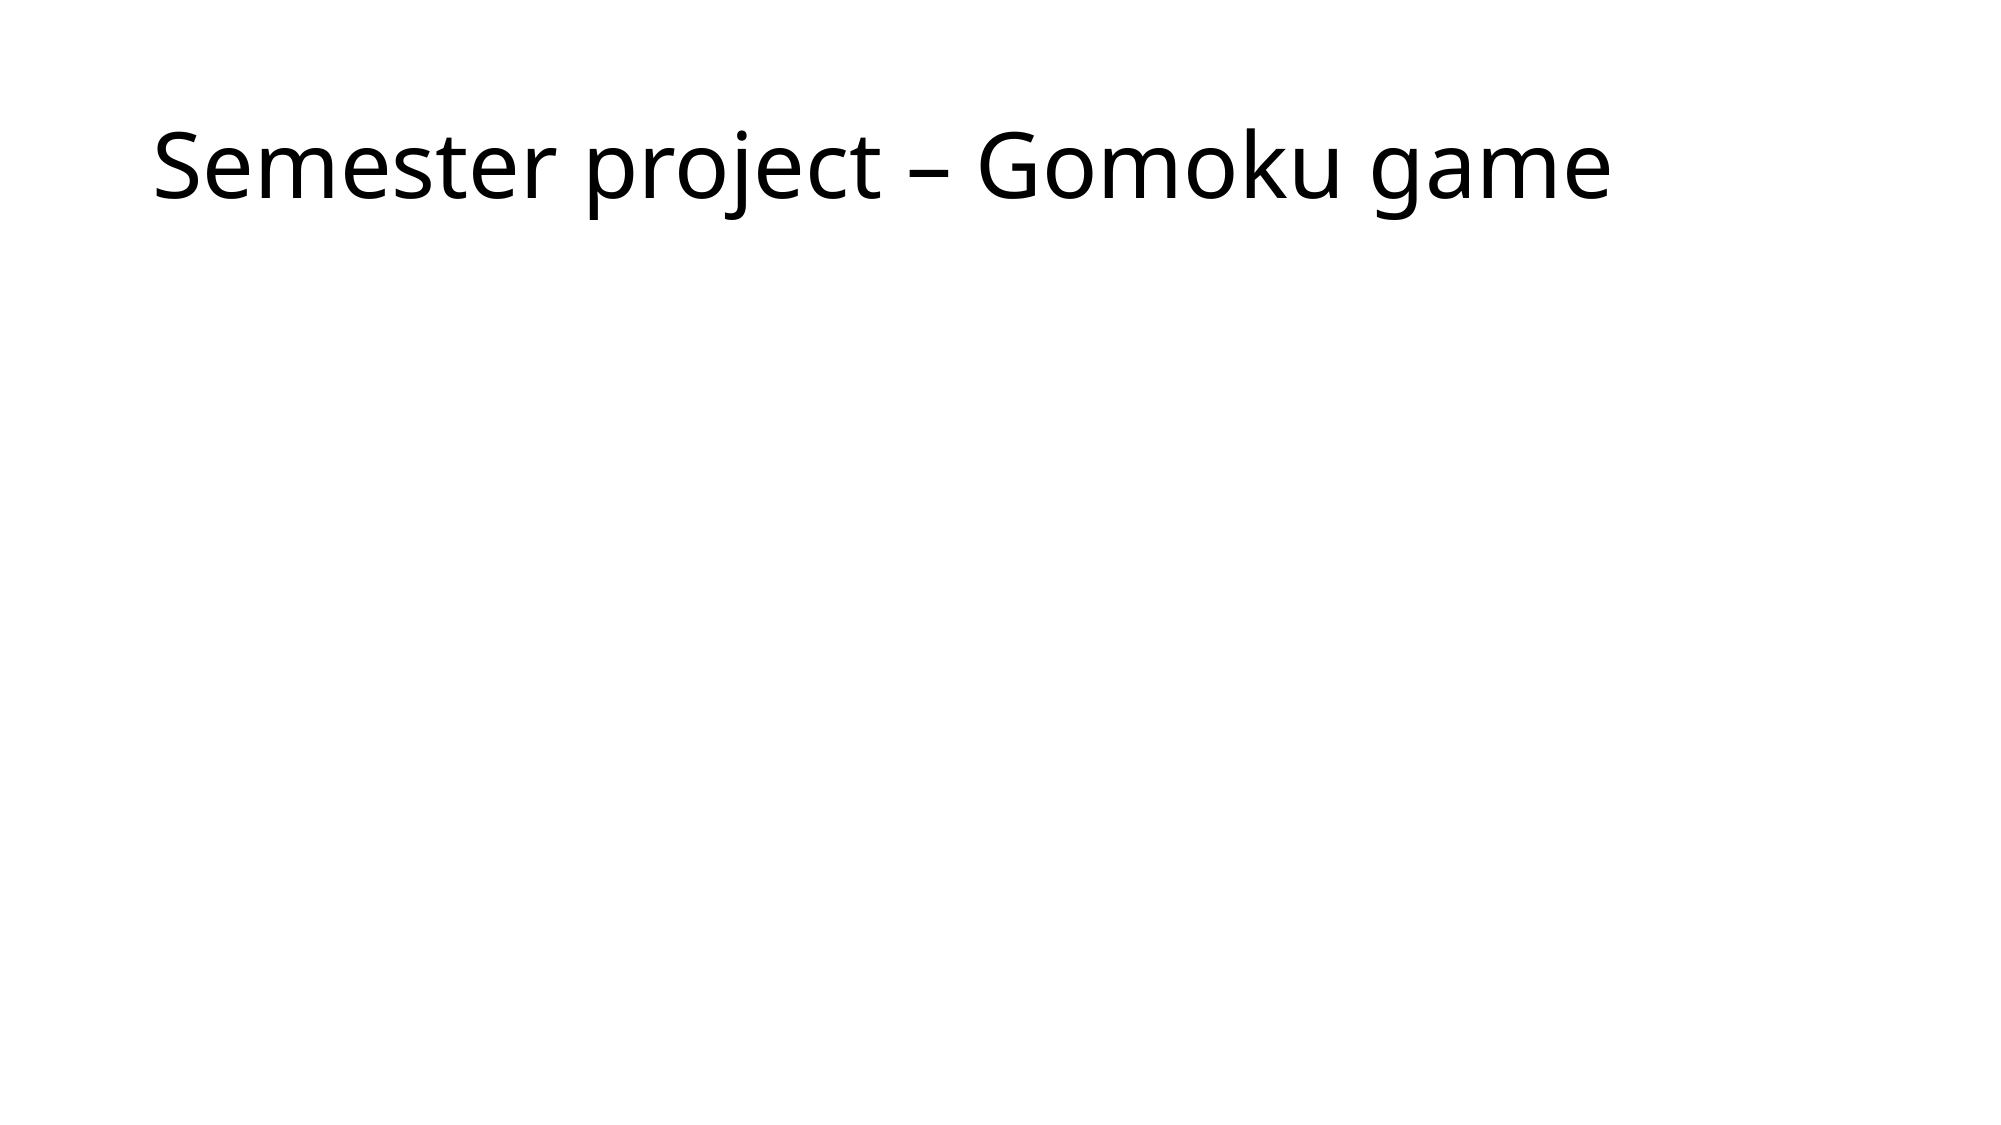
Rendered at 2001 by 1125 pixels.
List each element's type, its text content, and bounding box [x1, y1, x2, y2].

title Semester project – Gomoku game [137, 59, 1863, 278]
